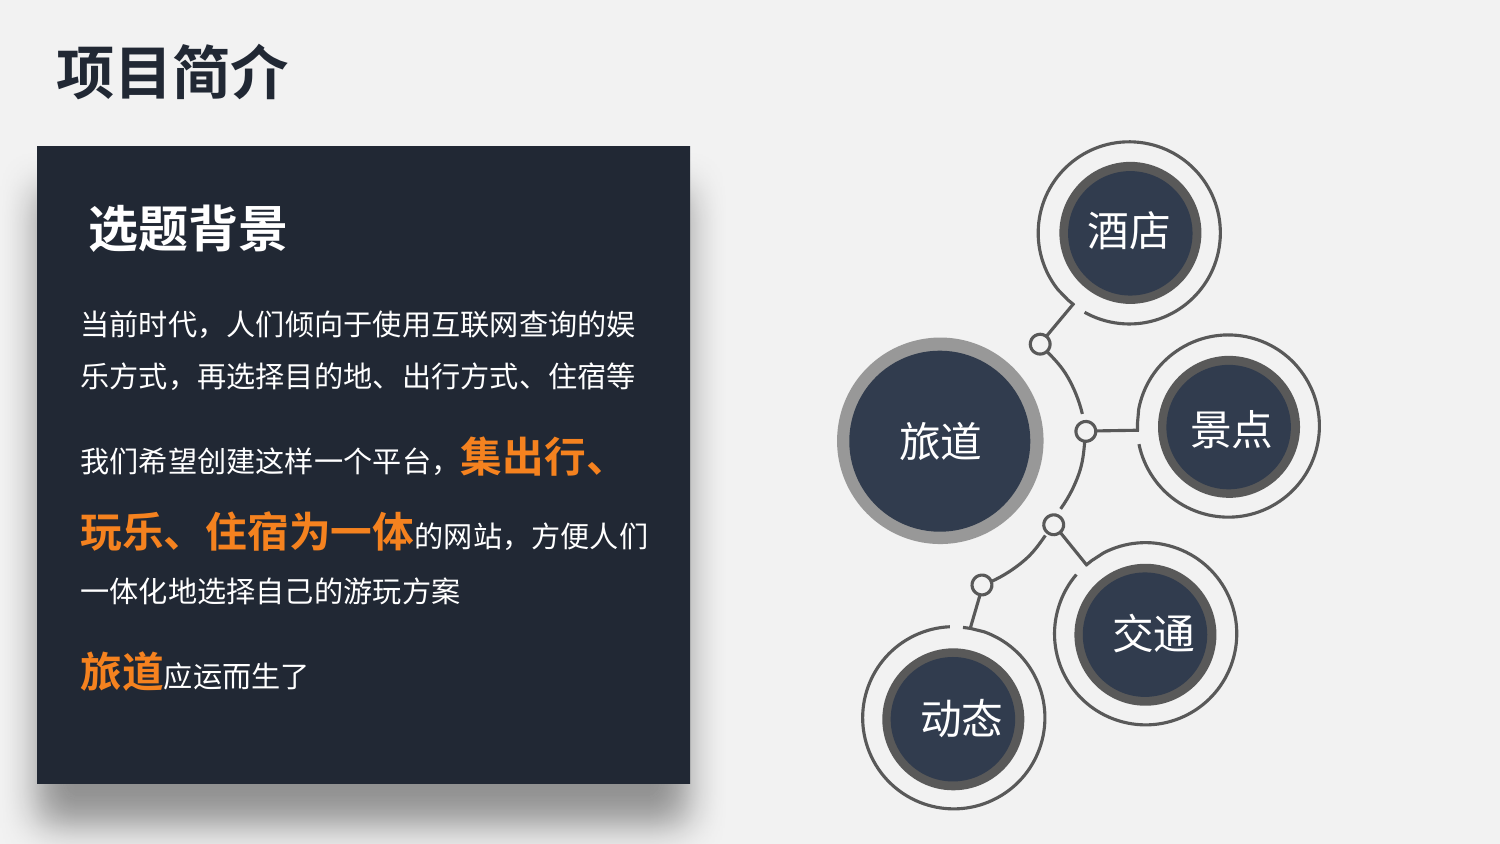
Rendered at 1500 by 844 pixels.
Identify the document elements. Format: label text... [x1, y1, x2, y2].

text_box [36, 145, 691, 785]
text_box [992, 548, 1030, 582]
text_box [836, 336, 1030, 546]
text_box 项目简介 [41, 29, 305, 114]
text_box [971, 574, 993, 596]
text_box [861, 625, 1046, 810]
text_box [970, 594, 981, 629]
text_box 旅道 [876, 404, 1006, 477]
text_box 选题背景 [74, 190, 305, 266]
text_box [848, 349, 1030, 533]
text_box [1030, 141, 1320, 725]
text_box 当前时代，人们倾向于使用互联网查询的娱乐方式，再选择目的地、出行方式、住宿等 我们希望创建这样一个平台，集出行、玩乐、住宿为一体的网站，方便人们一体化地选择自己的游玩方案 旅道应运而生了 [65, 281, 678, 704]
